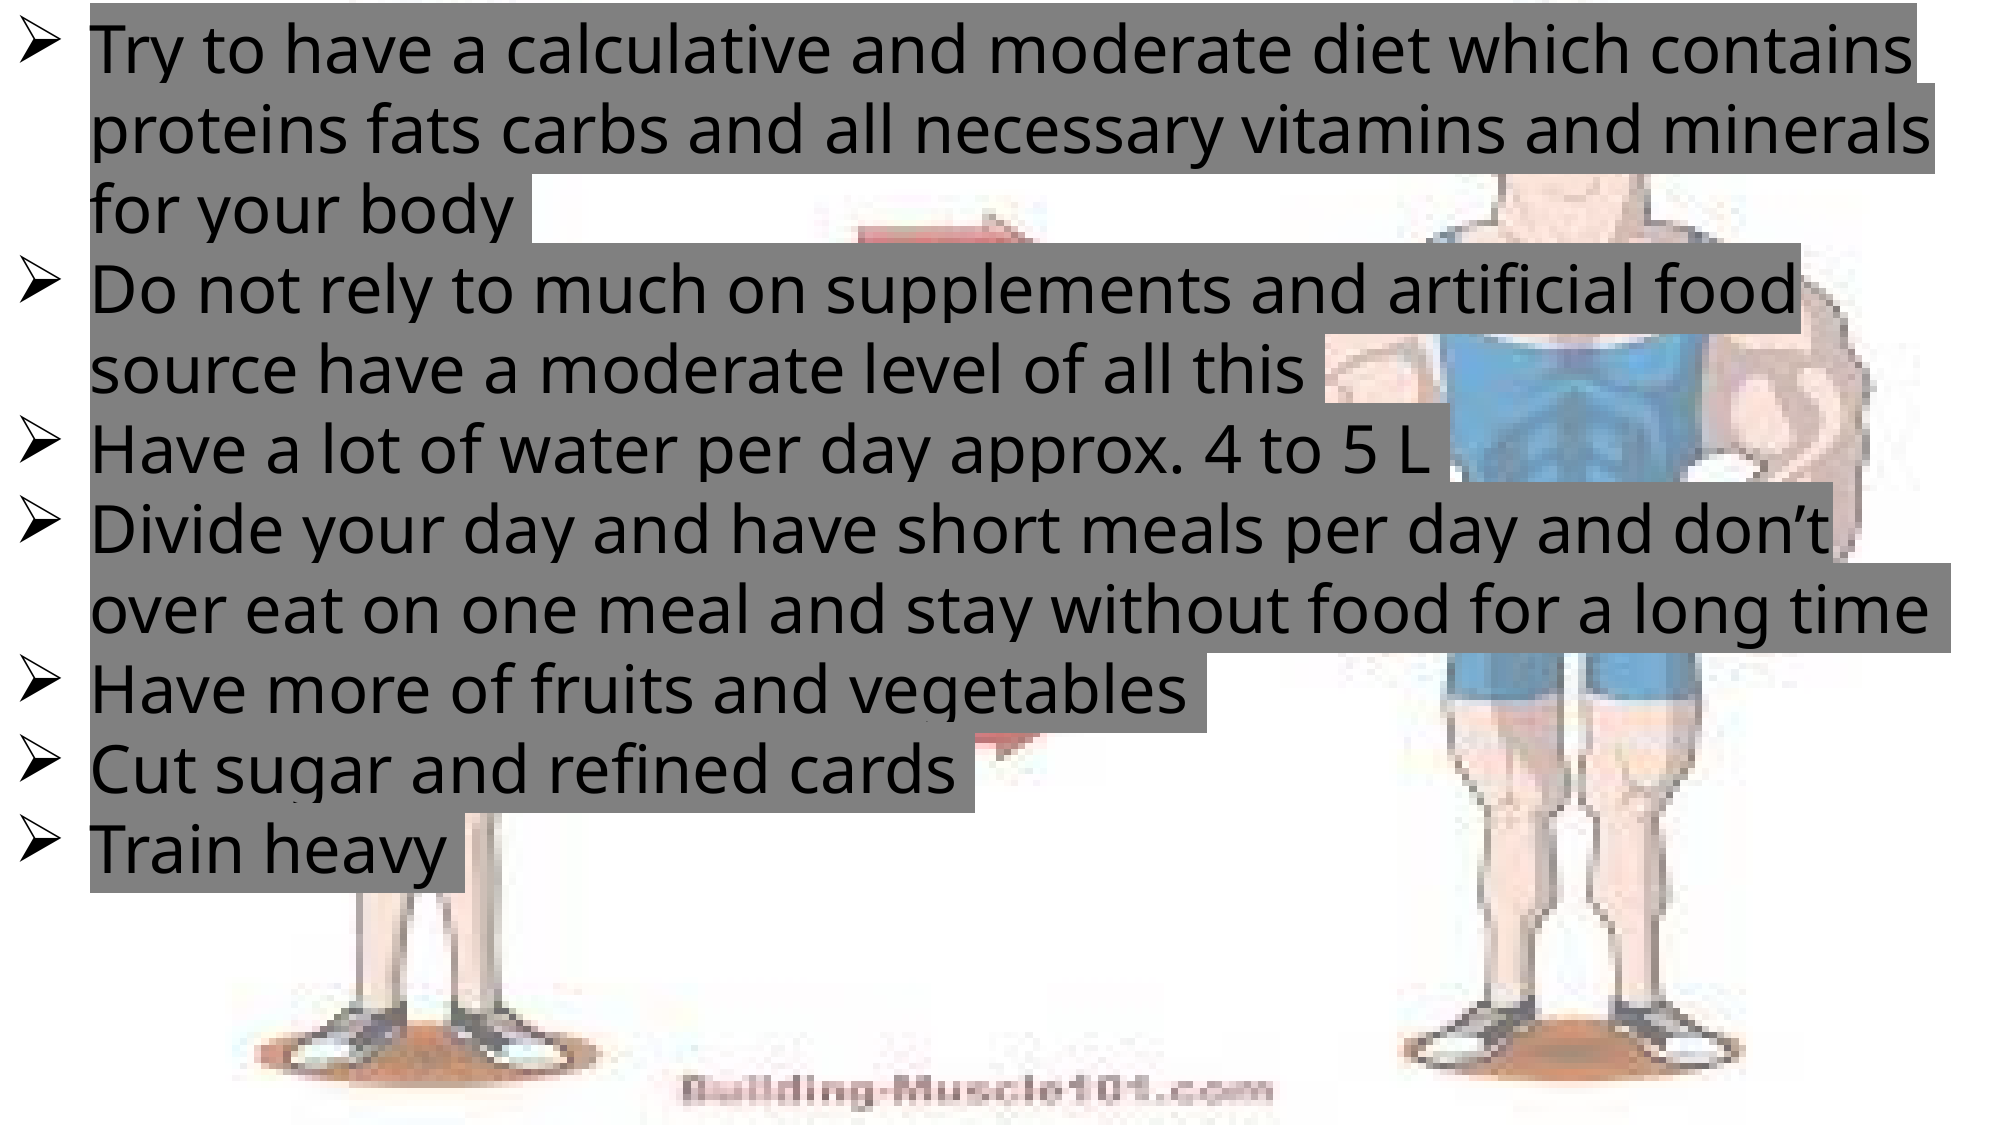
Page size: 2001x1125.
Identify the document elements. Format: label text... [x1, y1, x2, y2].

subtitle Try to have a calculative and moderate diet which contains proteins fats carbs and all necessary vitamins and minerals for your body Do not rely to much on supplements and artificial food source have a moderate level of all this Have a lot of water per day approx. 4 to 5 L Divide your day and have short meals per day and don’t over eat on one meal and stay without food for a long time Have more of fruits and vegetables Cut sugar and refined cards Train heavy [0, 0, 2000, 1125]
